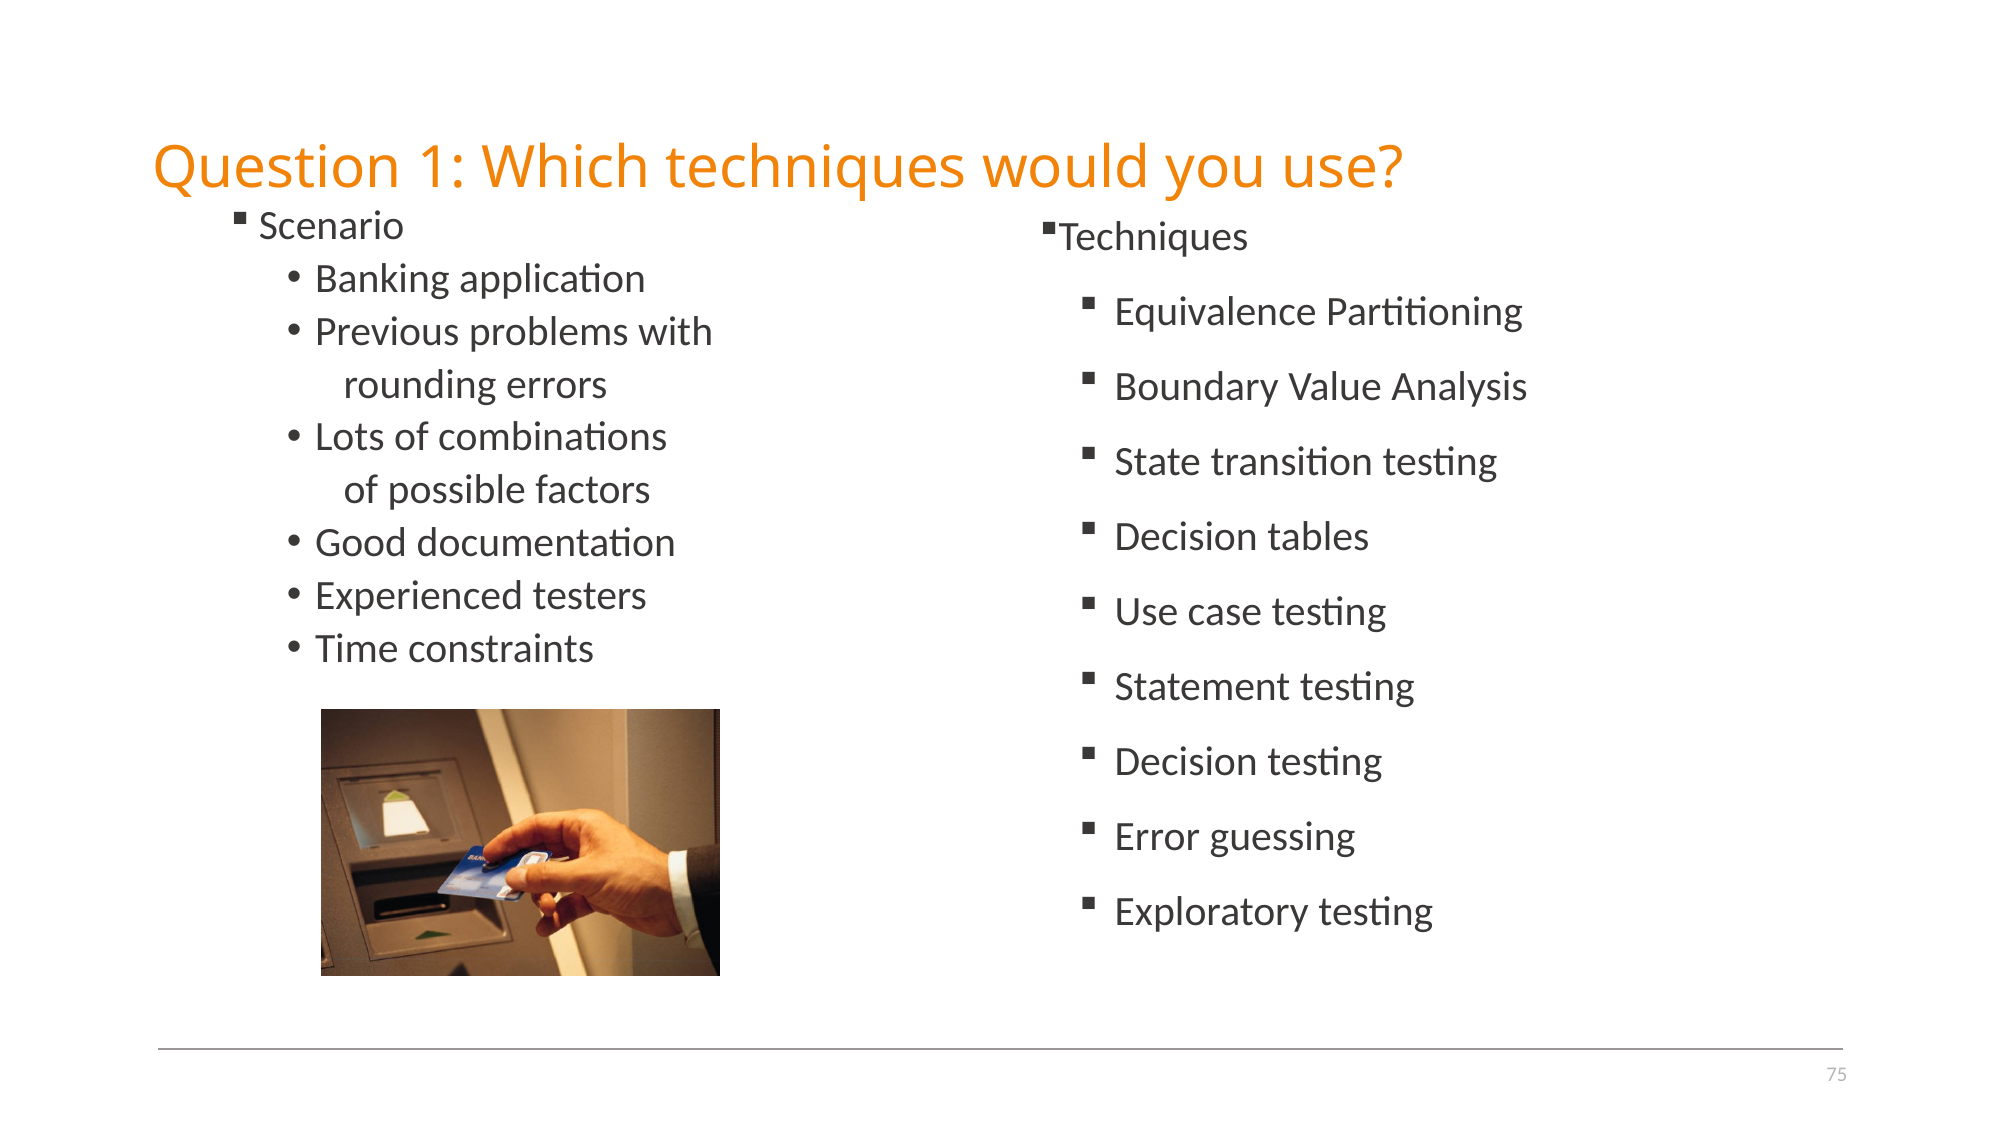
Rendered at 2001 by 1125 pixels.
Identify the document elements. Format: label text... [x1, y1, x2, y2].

title Question 1: Which techniques would you use? [137, 59, 1863, 278]
picture [321, 708, 720, 976]
list Scenario Banking application Previous problems with rounding errors Lots of combinations of possible factors Good documentation Experienced testers Time constraints [215, 196, 1679, 997]
slide_number 75 [1722, 1042, 1863, 1103]
text_box Techniques Equivalence Partitioning Boundary Value Analysis State transition testing Decision tables Use case testing Statement testing Decision testing Error guessing Exploratory testing [1024, 201, 1722, 1112]
